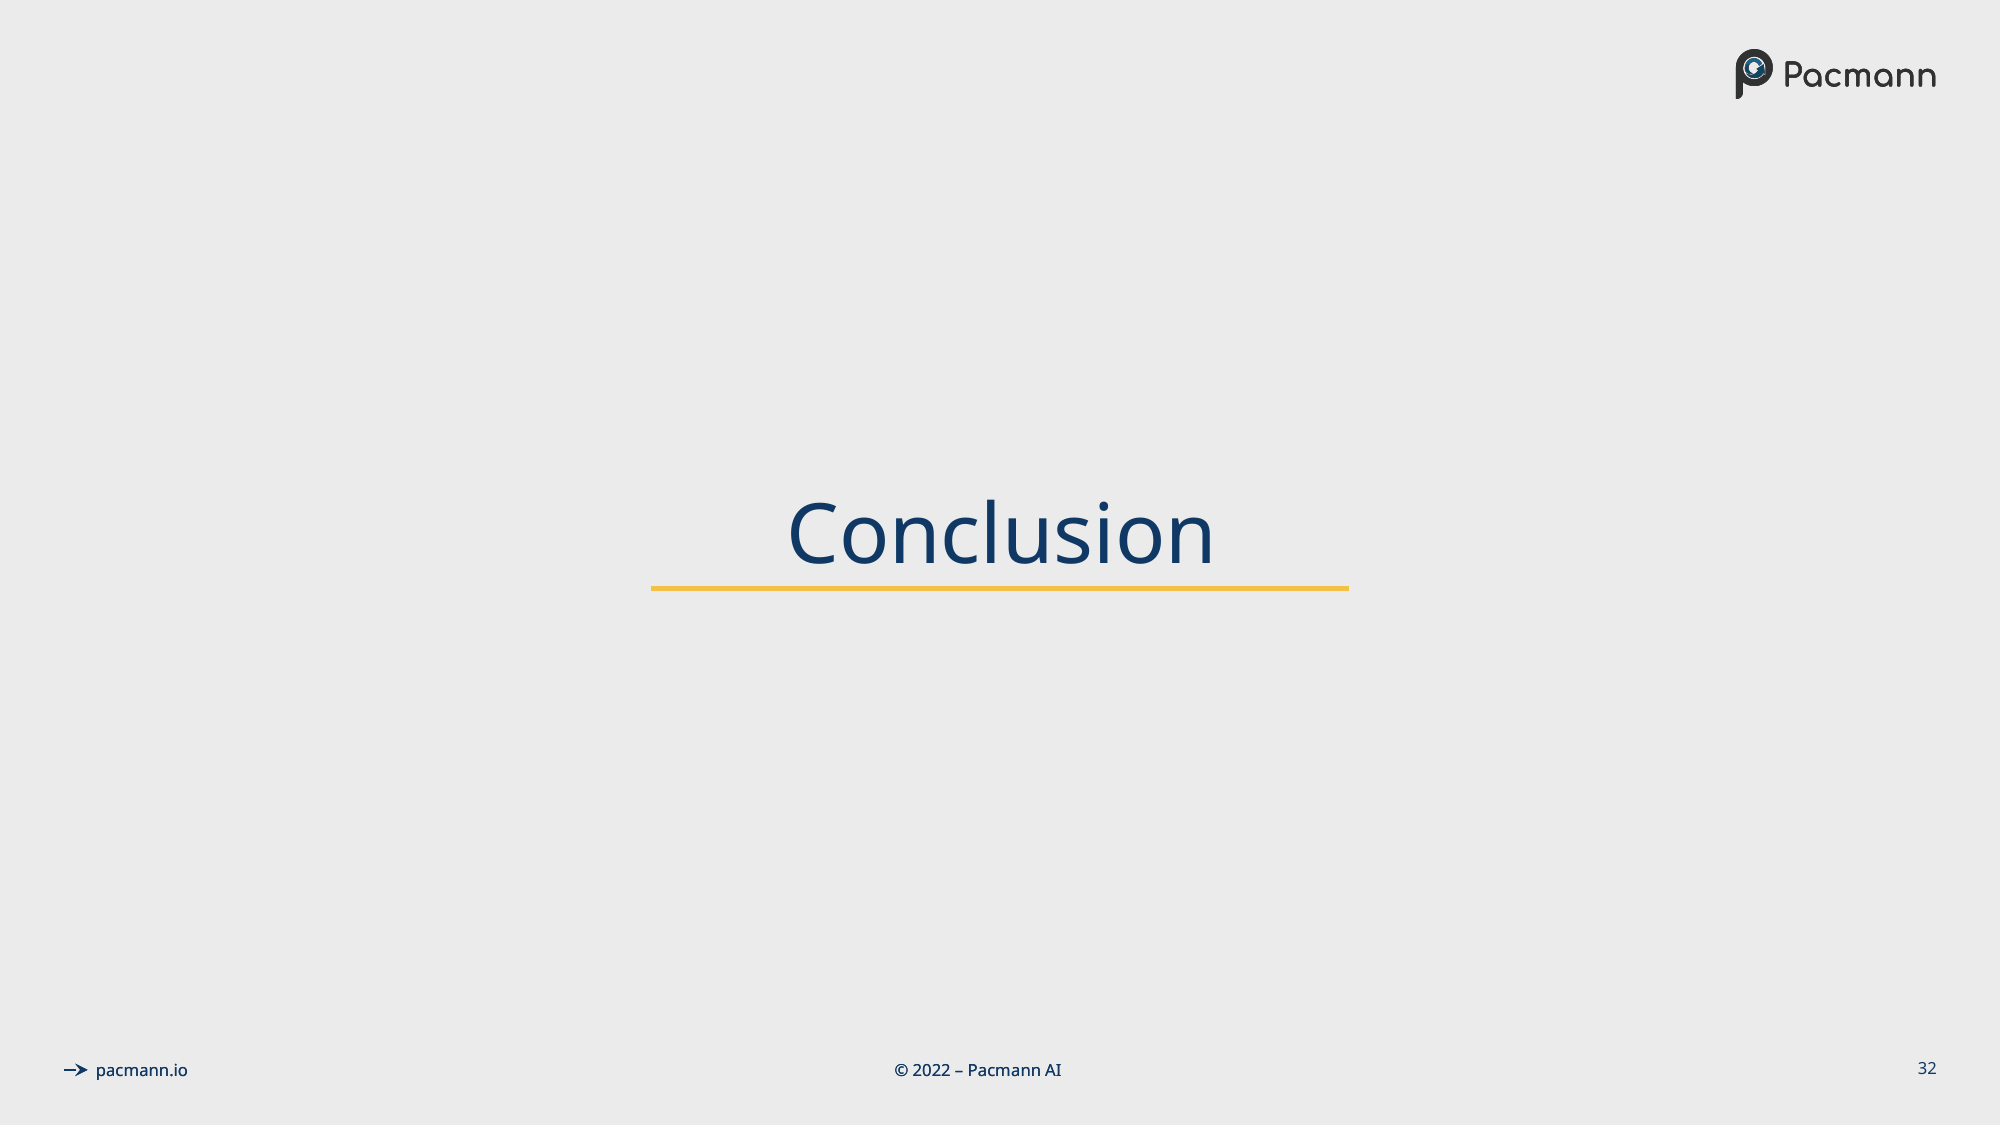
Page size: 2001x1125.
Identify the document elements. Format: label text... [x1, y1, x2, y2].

title Conclusion [51, 441, 1952, 589]
picture [1707, 36, 1966, 112]
